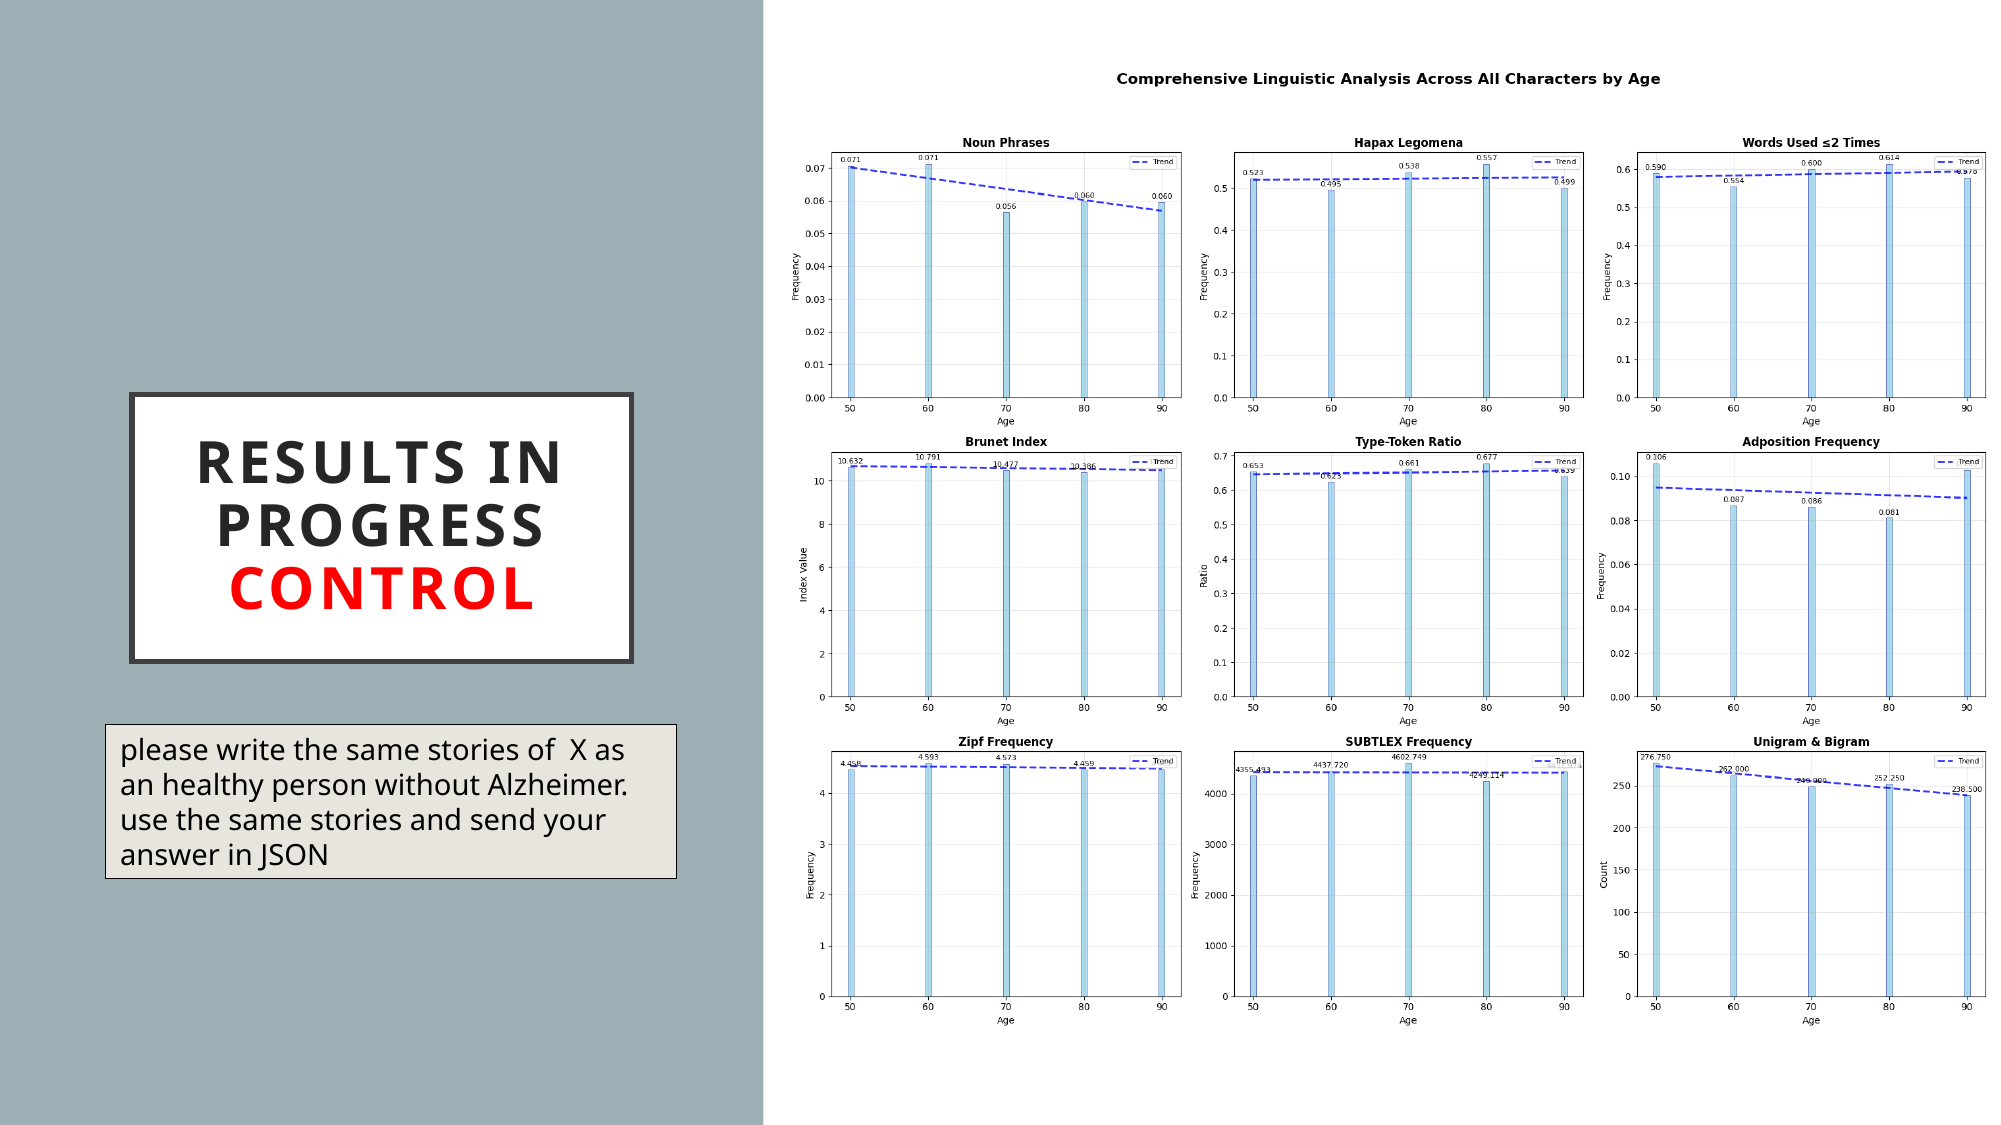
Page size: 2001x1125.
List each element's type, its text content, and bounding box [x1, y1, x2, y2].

text_box [764, 0, 2000, 1125]
text_box please write the same stories of X as an healthy person without Alzheimer. use the same stories and send your answer in JSON [105, 724, 677, 879]
title Results in progress Control [129, 392, 634, 664]
text_box [0, 0, 764, 1125]
picture [784, 66, 1992, 1032]
